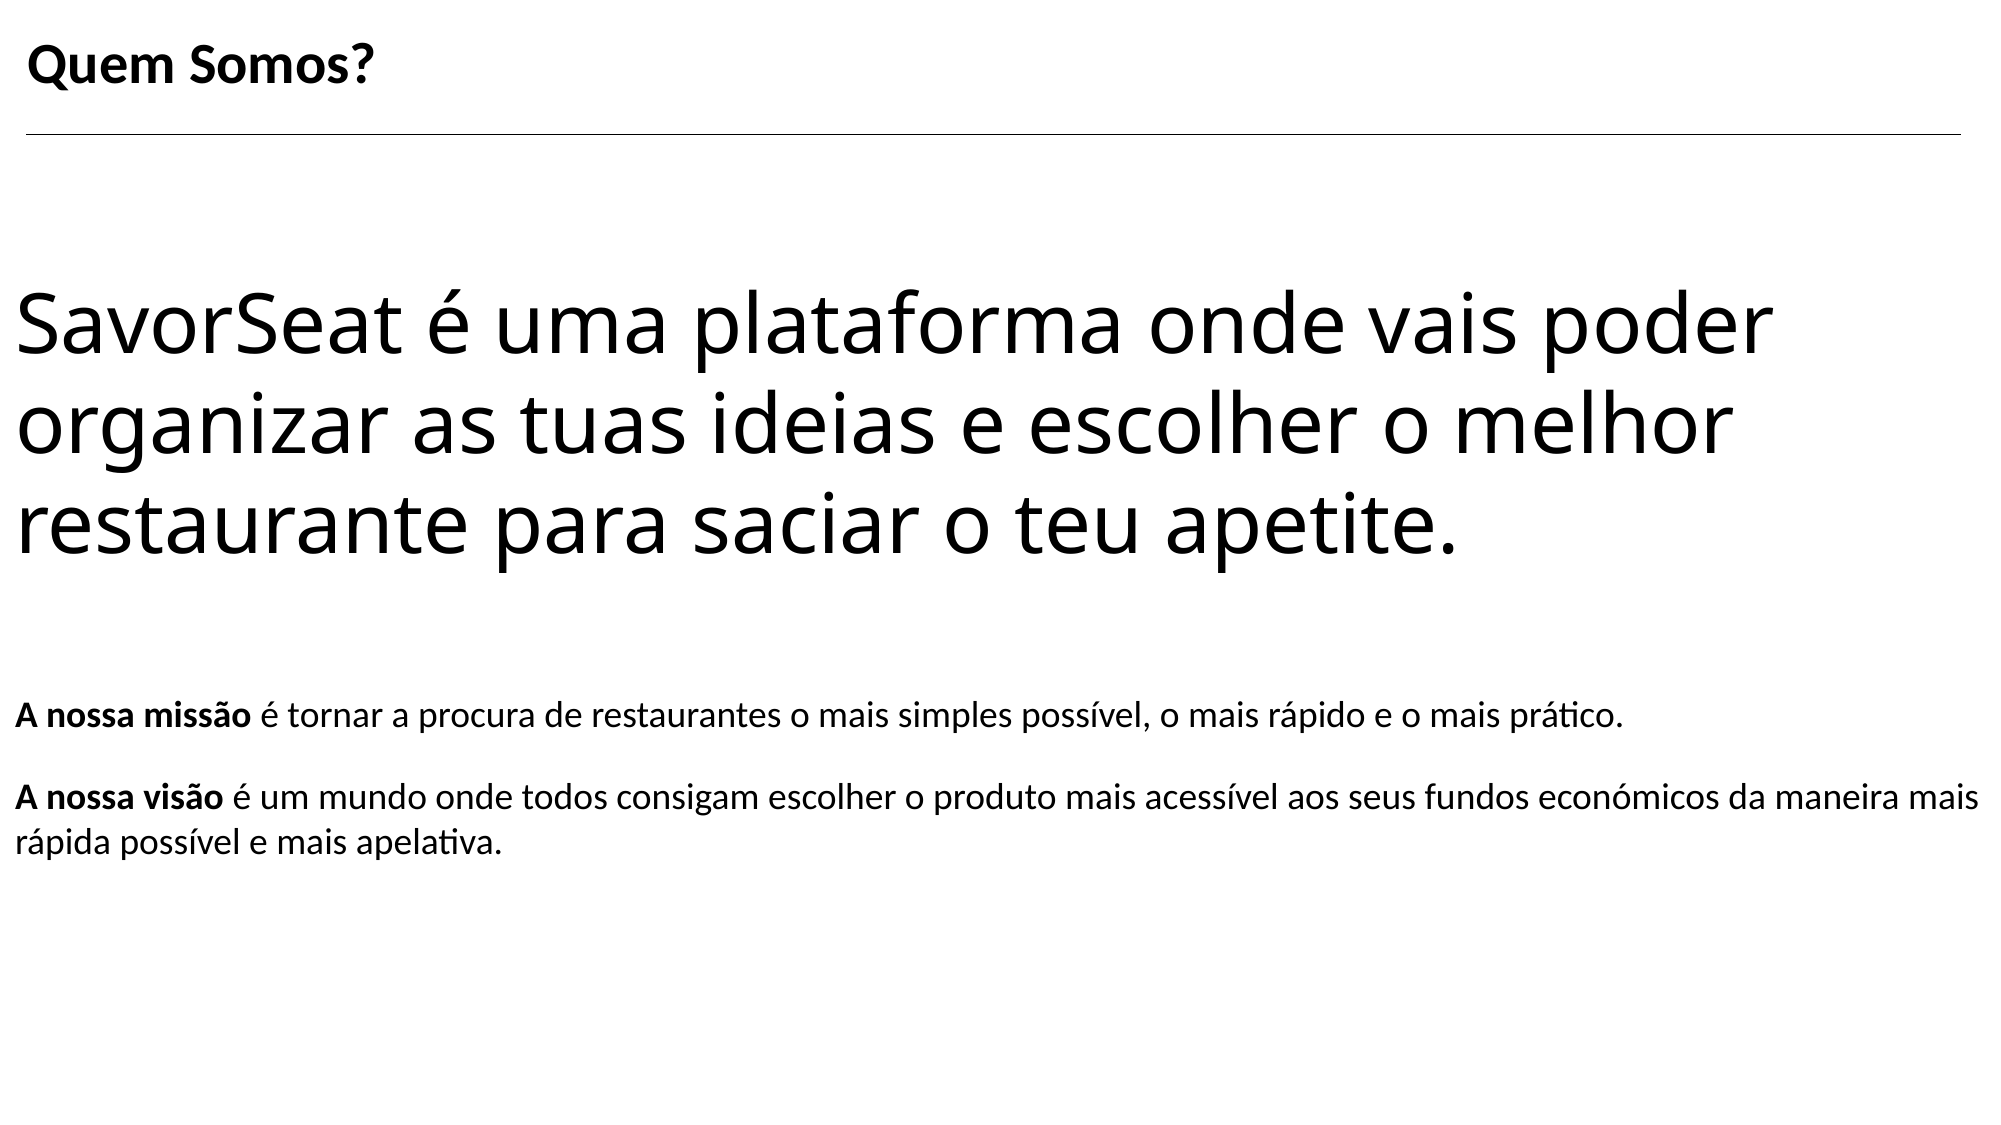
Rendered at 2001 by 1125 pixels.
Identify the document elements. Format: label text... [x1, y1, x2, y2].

subtitle SavorSeat é uma plataforma onde vais poder organizar as tuas ideias e escolher o melhor restaurante para saciar o teu apetite. A nossa missão é tornar a procura de restaurantes o mais simples possível, o mais rápido e o mais prático. A nossa visão é um mundo onde todos consigam escolher o produto mais acessível aos seus fundos económicos da maneira mais rápida possível e mais apelativa. [0, 134, 2000, 1125]
text_box Quem Somos? [0, 17, 2000, 103]
